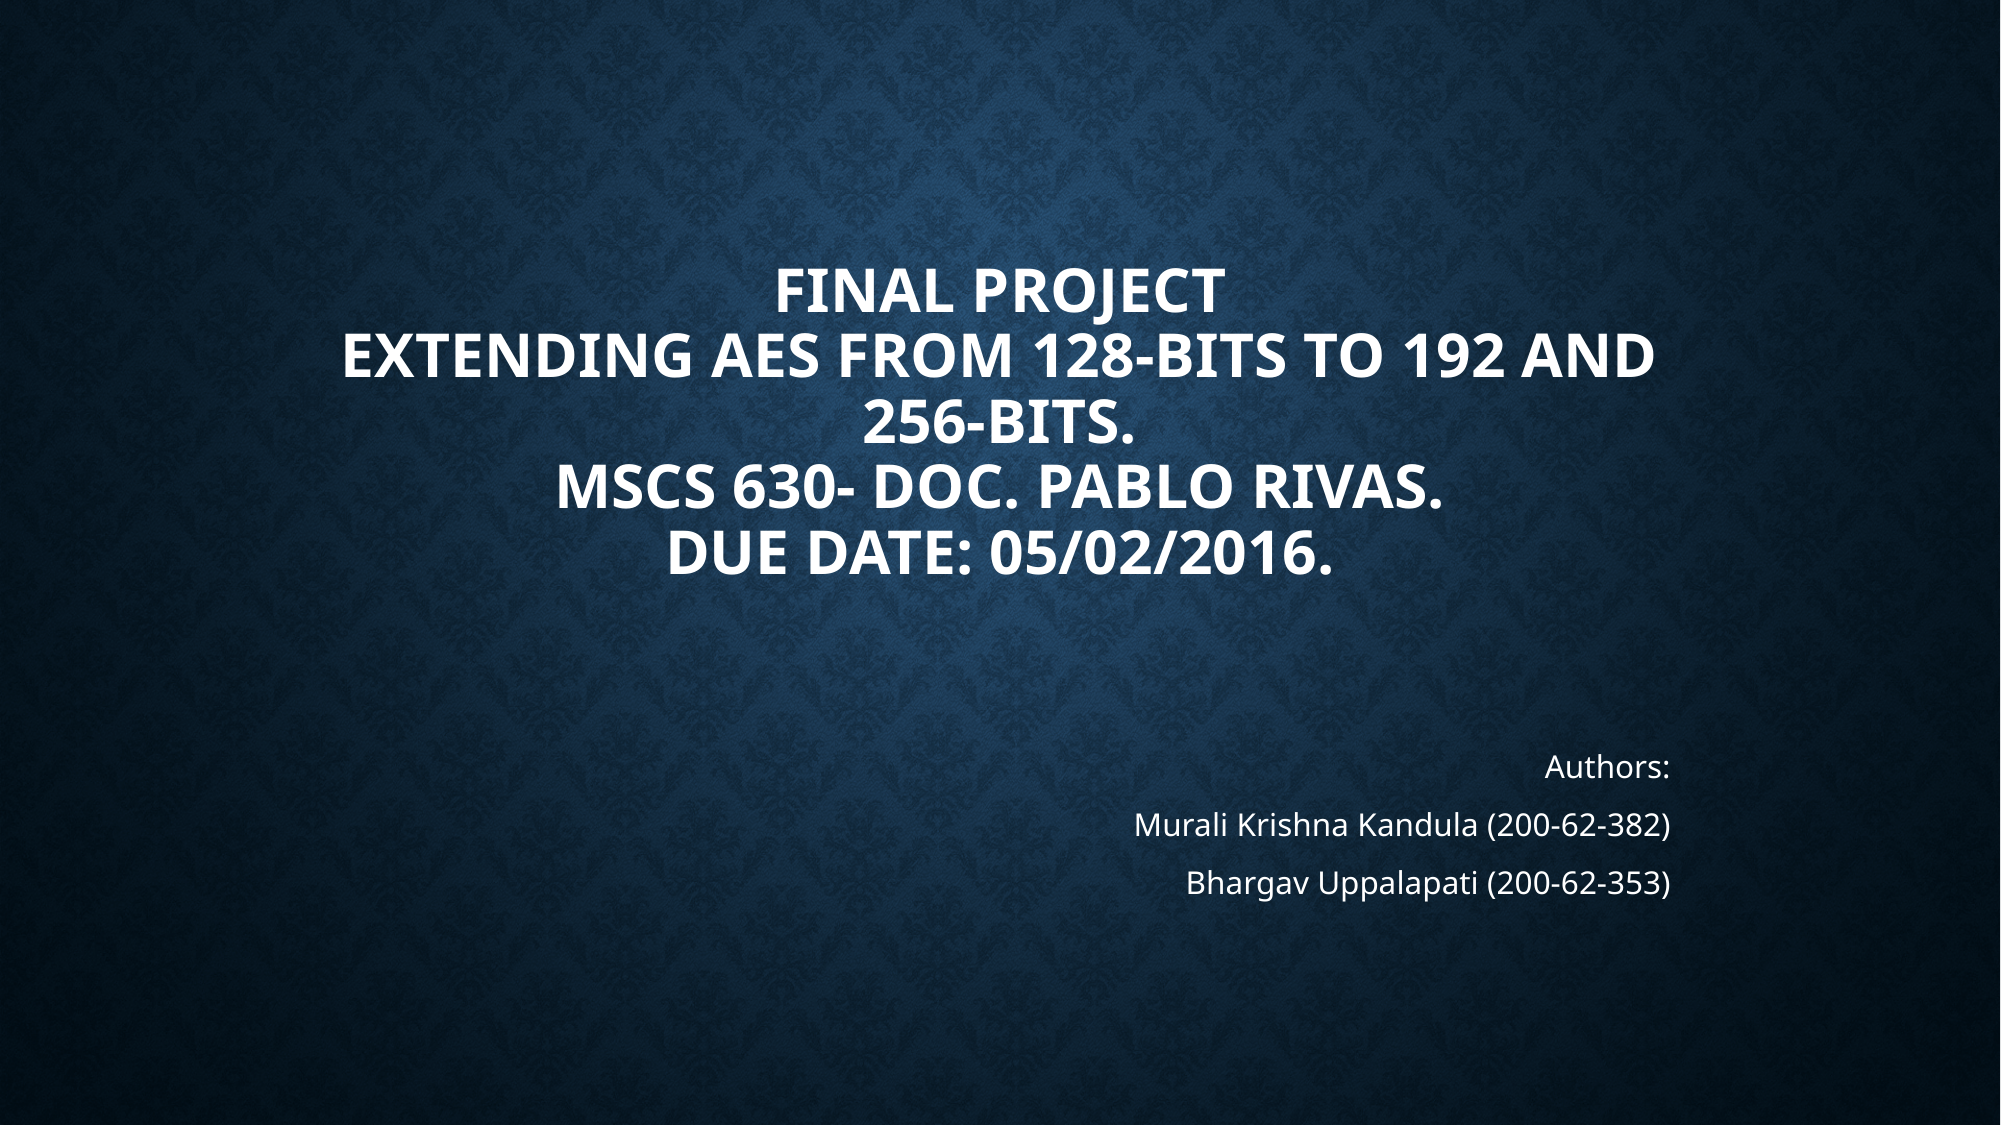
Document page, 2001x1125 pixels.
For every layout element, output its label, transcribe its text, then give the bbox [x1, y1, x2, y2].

title Final Project Extending AES from 128-bits to 192 and 256-bits. Mscs 630- Doc. Pablo Rivas. Due Date: 05/02/2016. [314, 250, 1686, 595]
subtitle Authors: Murali Krishna Kandula (200-62-382) Bhargav Uppalapati (200-62-353) [565, 731, 1686, 910]
